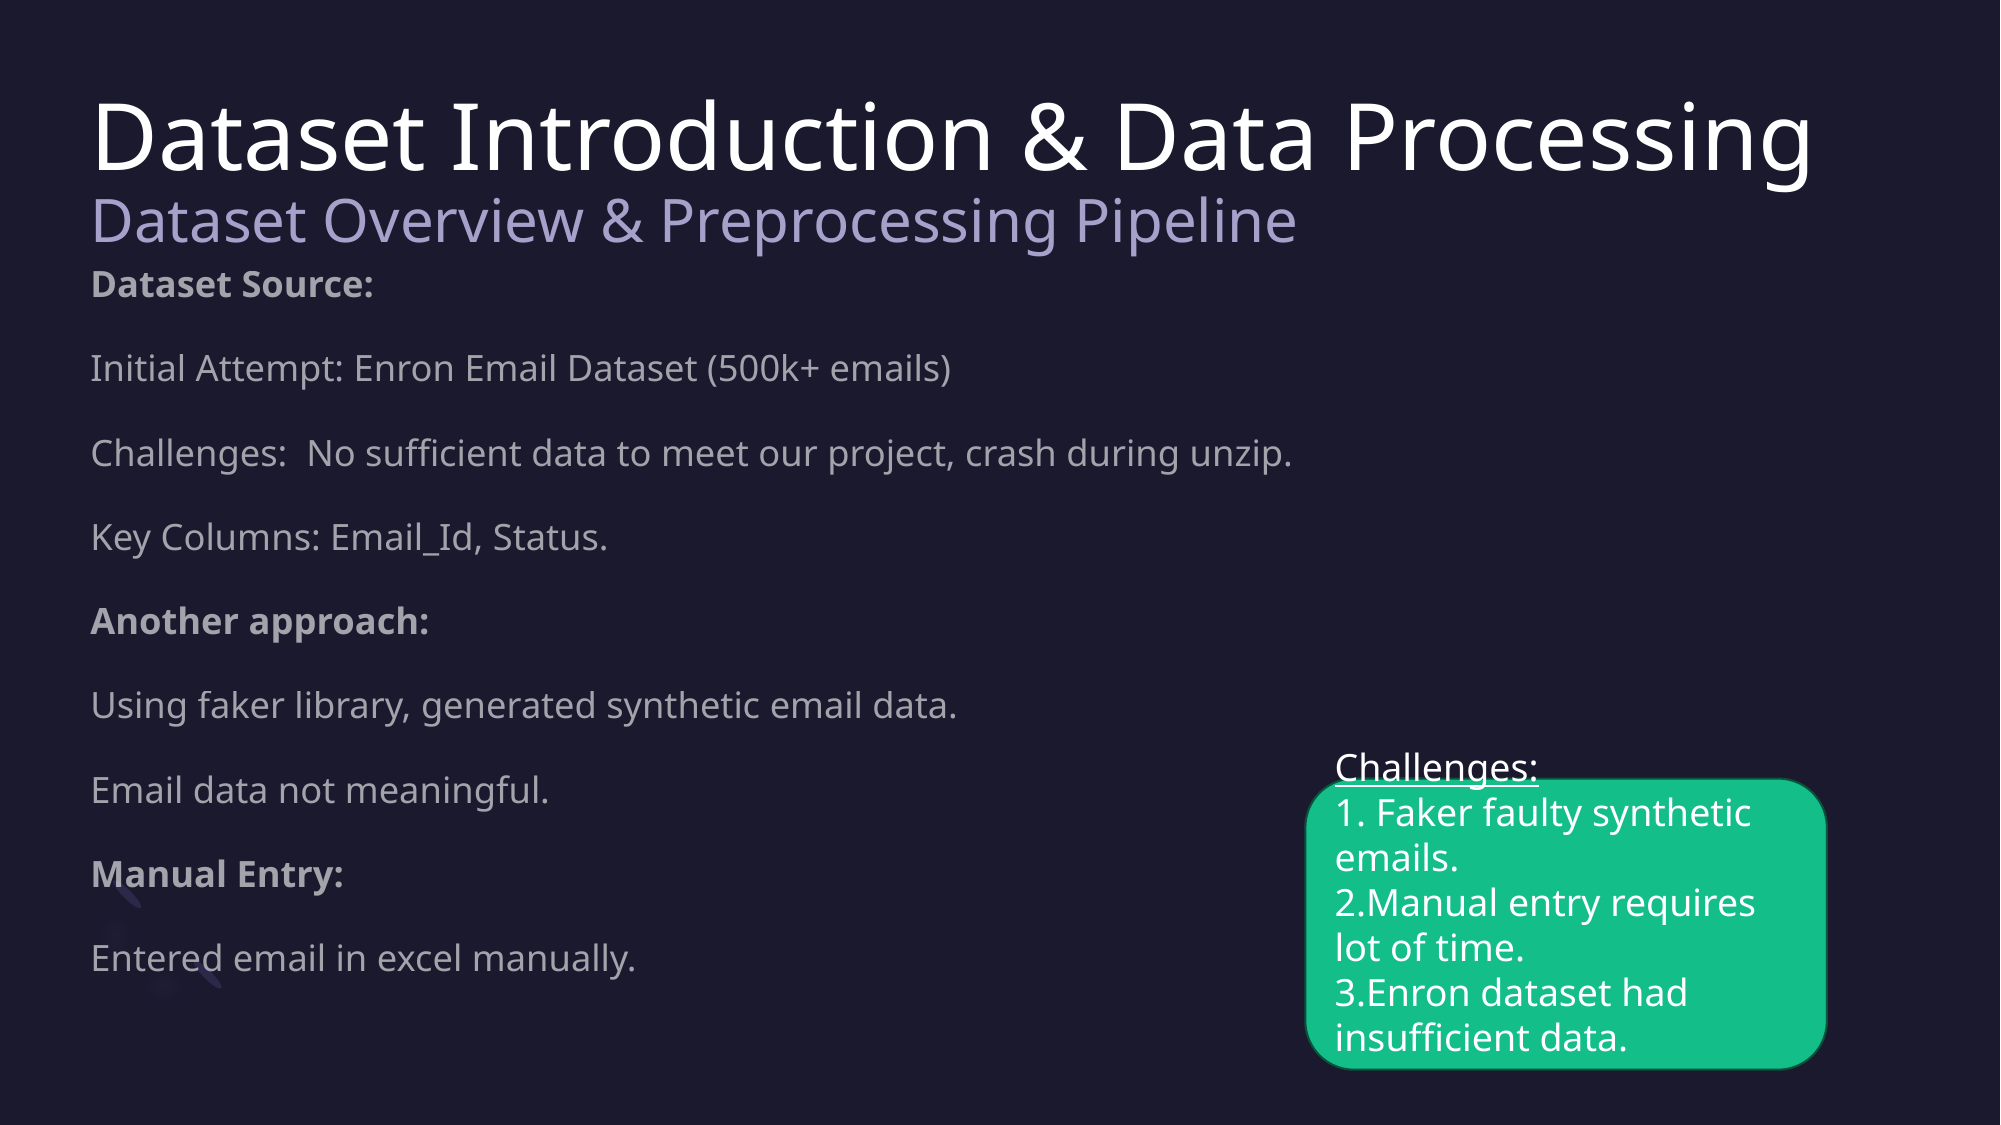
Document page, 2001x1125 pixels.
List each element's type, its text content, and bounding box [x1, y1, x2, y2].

text_box Challenges: 1. Faker faulty synthetic emails. 2.Manual entry requires lot of time. 3.Enron dataset had insufficient data. [1304, 777, 1828, 1071]
title Dataset Introduction & Data Processing Dataset Overview & Preprocessing Pipeline [90, 90, 1910, 258]
list Dataset Source: Initial Attempt: Enron Email Dataset (500k+ emails) Challenges: No sufficient data to meet our project, crash during unzip. Key Columns: Email_Id, Status. Another approach: Using faker library, generated synthetic email data. Email data not meaningful. Manual Entry: Entered email in excel manually. [90, 257, 1304, 1000]
